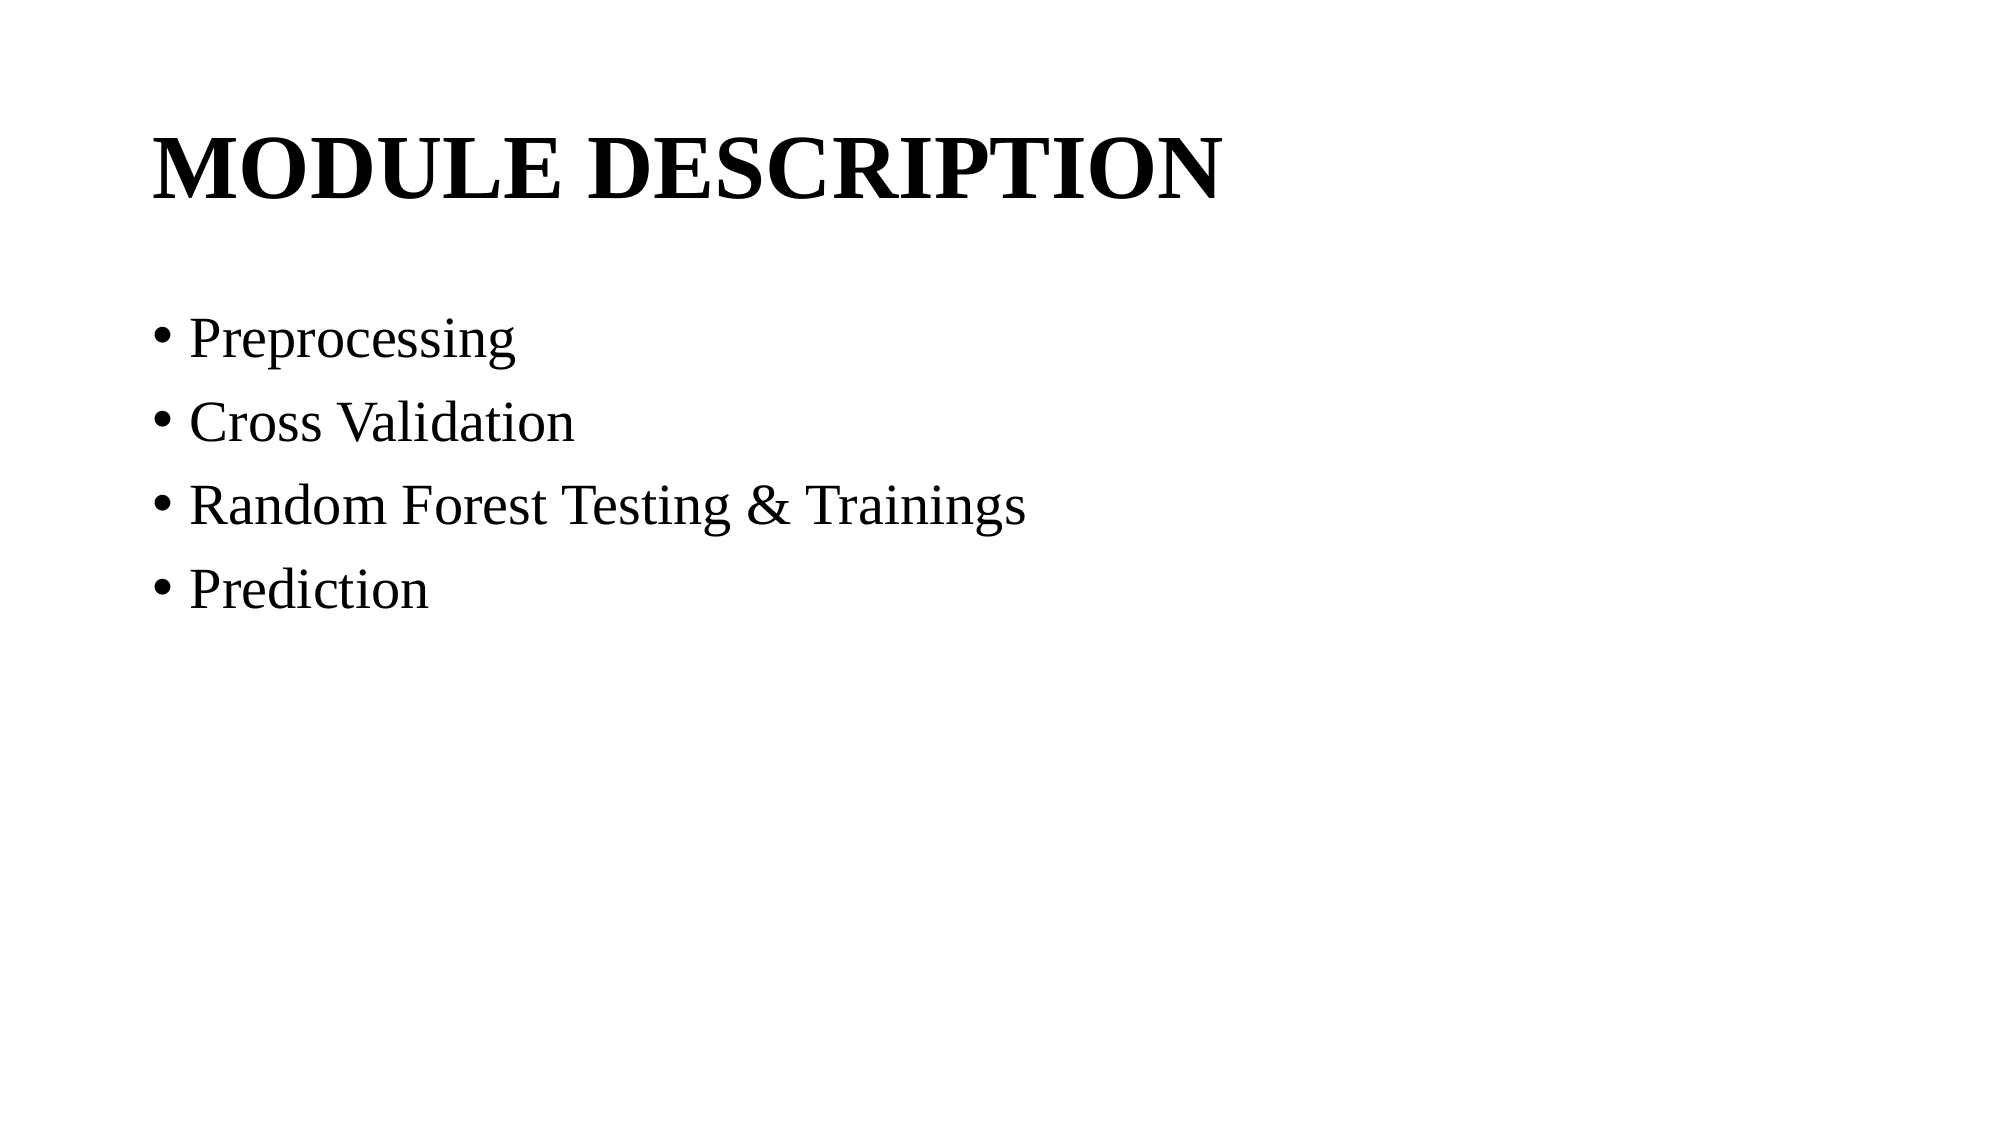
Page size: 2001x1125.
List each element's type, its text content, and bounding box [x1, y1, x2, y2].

title MODULE DESCRIPTION [137, 59, 1863, 278]
list Preprocessing Cross Validation Random Forest Testing & Trainings Prediction [137, 299, 1863, 1014]
